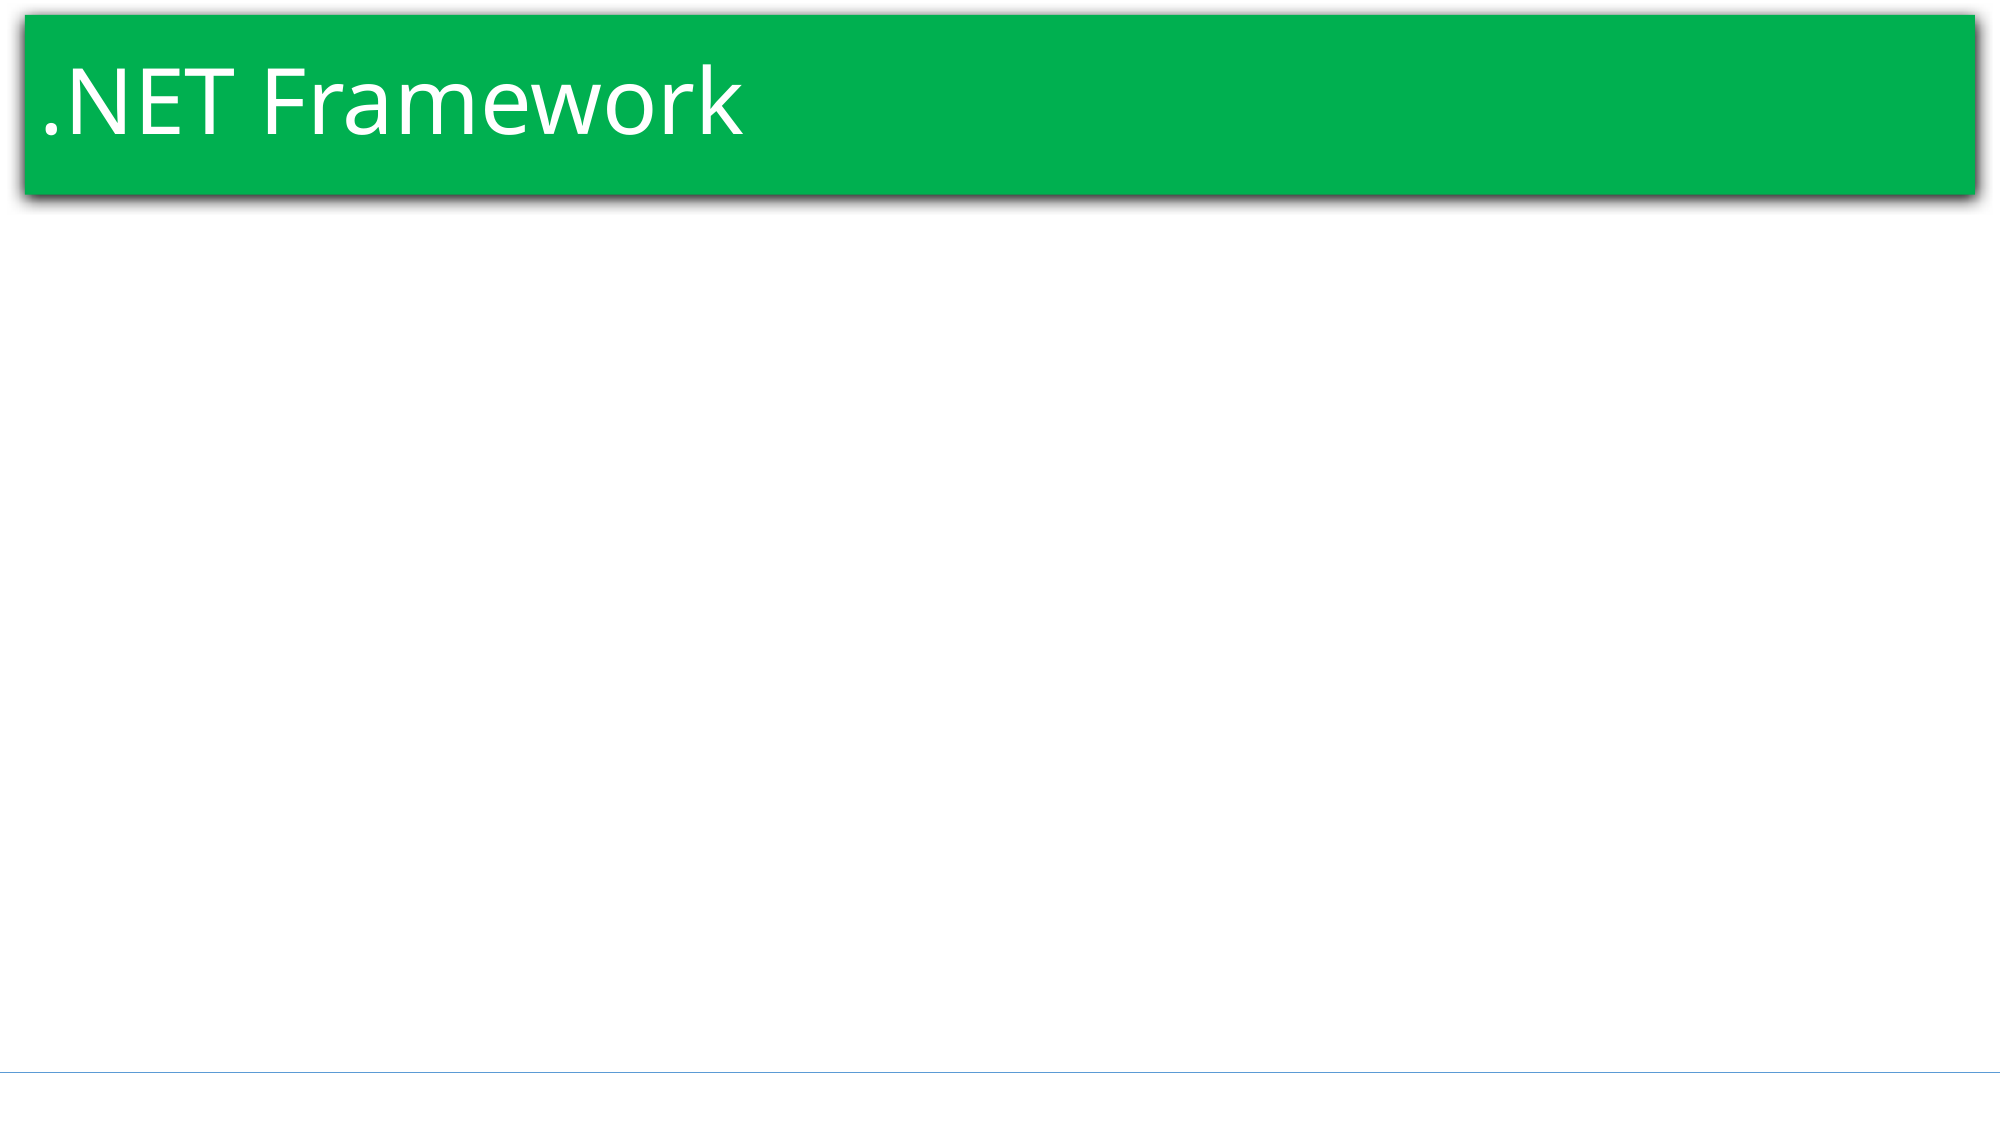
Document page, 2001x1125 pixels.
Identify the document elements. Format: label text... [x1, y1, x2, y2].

title .NET Framework [24, 14, 1975, 195]
